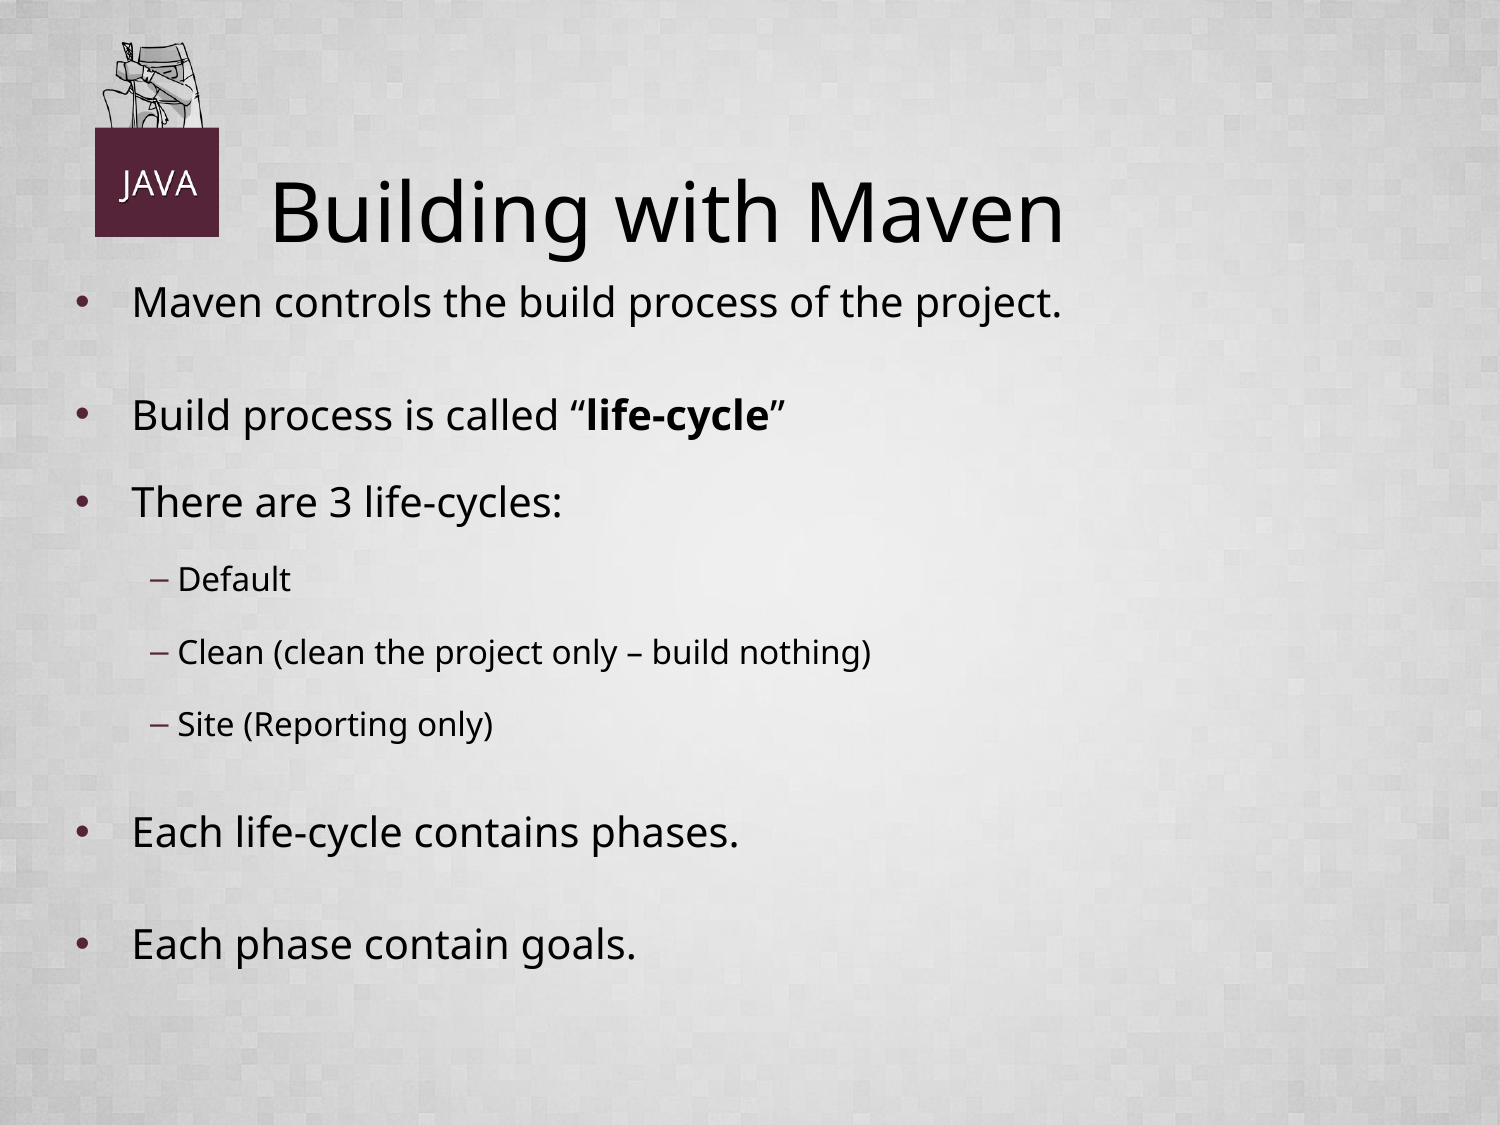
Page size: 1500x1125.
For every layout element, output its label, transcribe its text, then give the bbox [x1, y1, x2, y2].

picture [0, 0, 1500, 1125]
text_box Maven controls the build process of the project. Build process is called “life-cycle” There are 3 life-cycles: Default Clean (clean the project only – build nothing) Site (Reporting only) Each life-cycle contains phases. Each phase contain goals. [60, 243, 1395, 669]
title Building with Maven [253, 90, 1500, 279]
